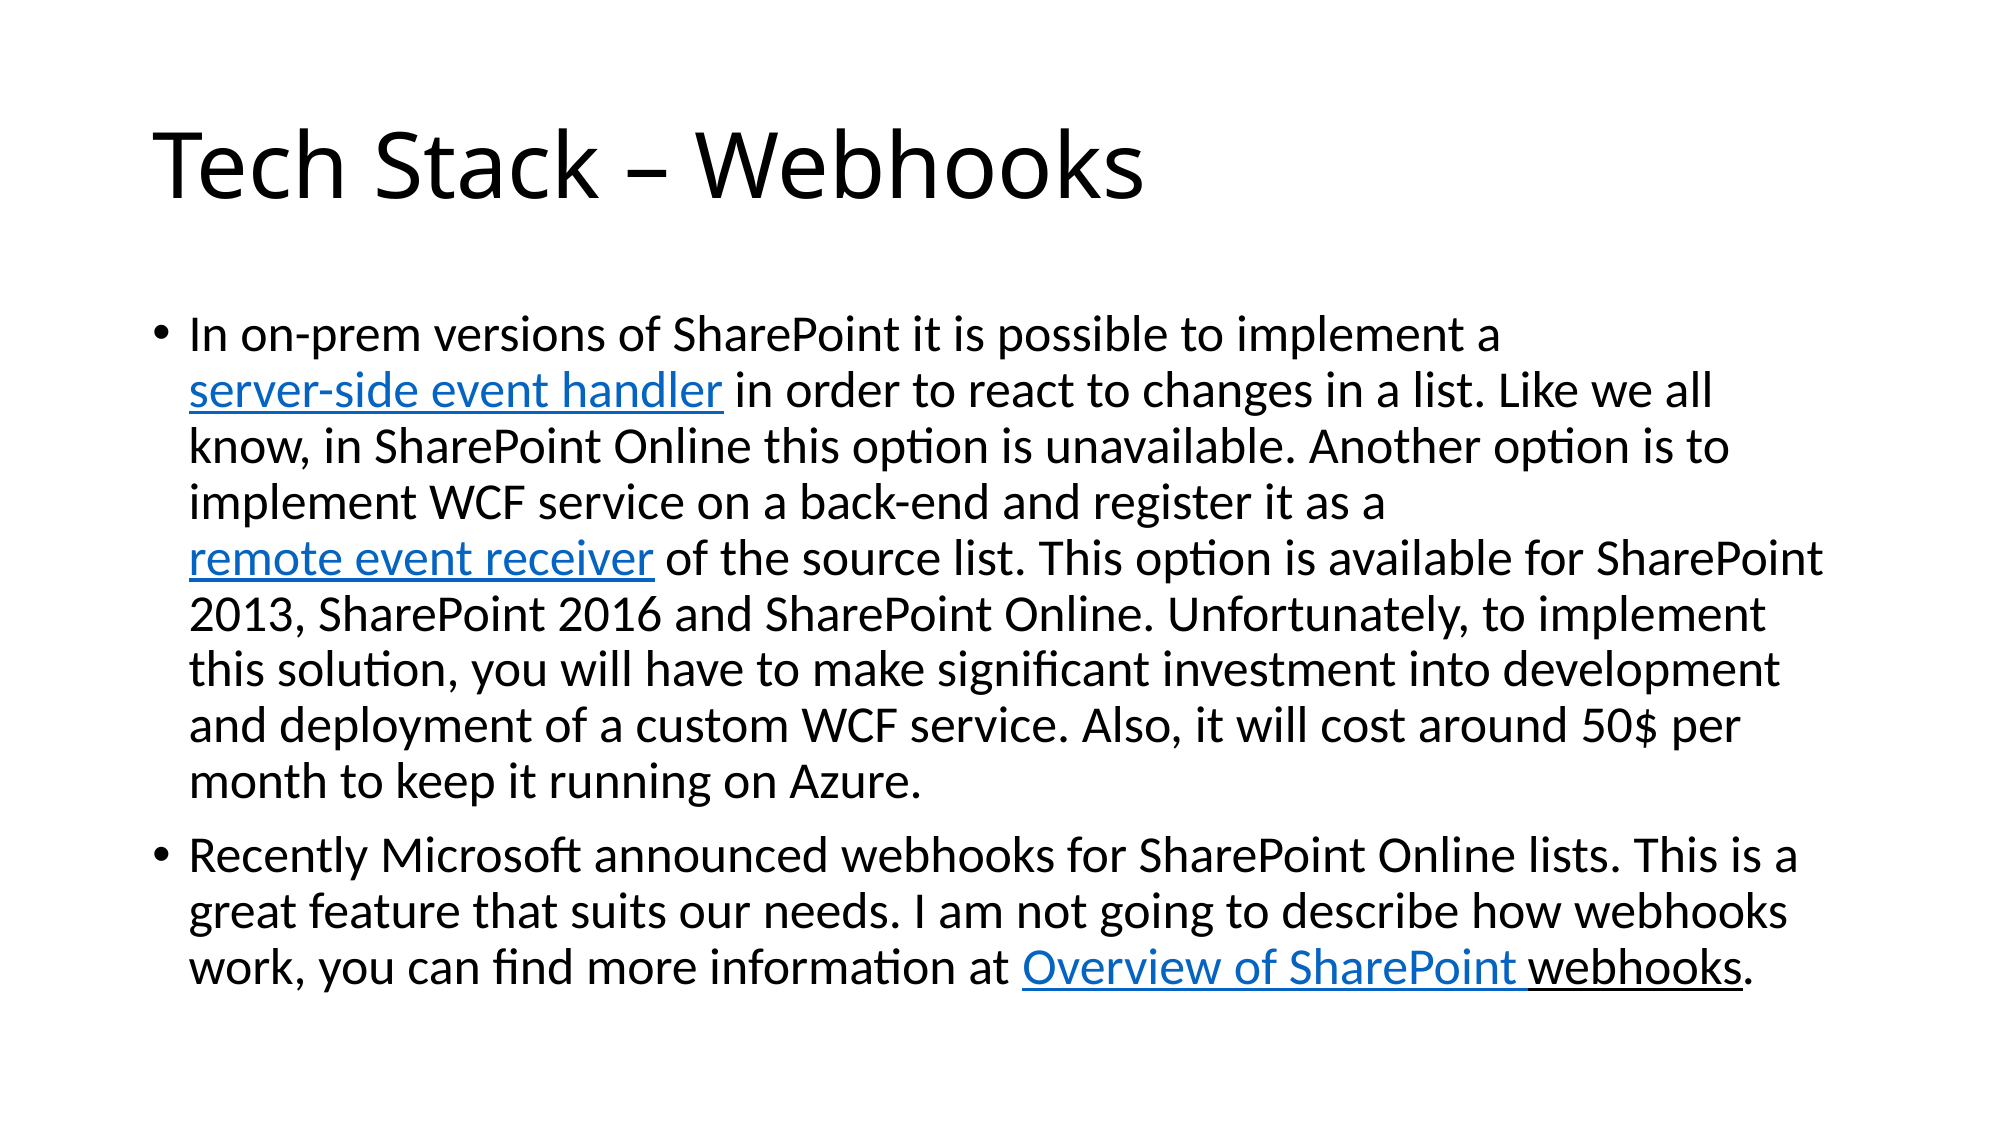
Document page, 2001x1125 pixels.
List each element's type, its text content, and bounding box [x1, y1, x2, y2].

title Tech Stack – Webhooks [137, 59, 1863, 278]
list In on-prem versions of SharePoint it is possible to implement a server-side event handler in order to react to changes in a list. Like we all know, in SharePoint Online this option is unavailable. Another option is to implement WCF service on a back-end and register it as a remote event receiver of the source list. This option is available for SharePoint 2013, SharePoint 2016 and SharePoint Online. Unfortunately, to implement this solution, you will have to make significant investment into development and deployment of a custom WCF service. Also, it will cost around 50$ per month to keep it running on Azure. Recently Microsoft announced webhooks for SharePoint Online lists. This is a great feature that suits our needs. I am not going to describe how webhooks work, you can find more information at Overview of SharePoint webhooks. [137, 299, 1863, 1014]
